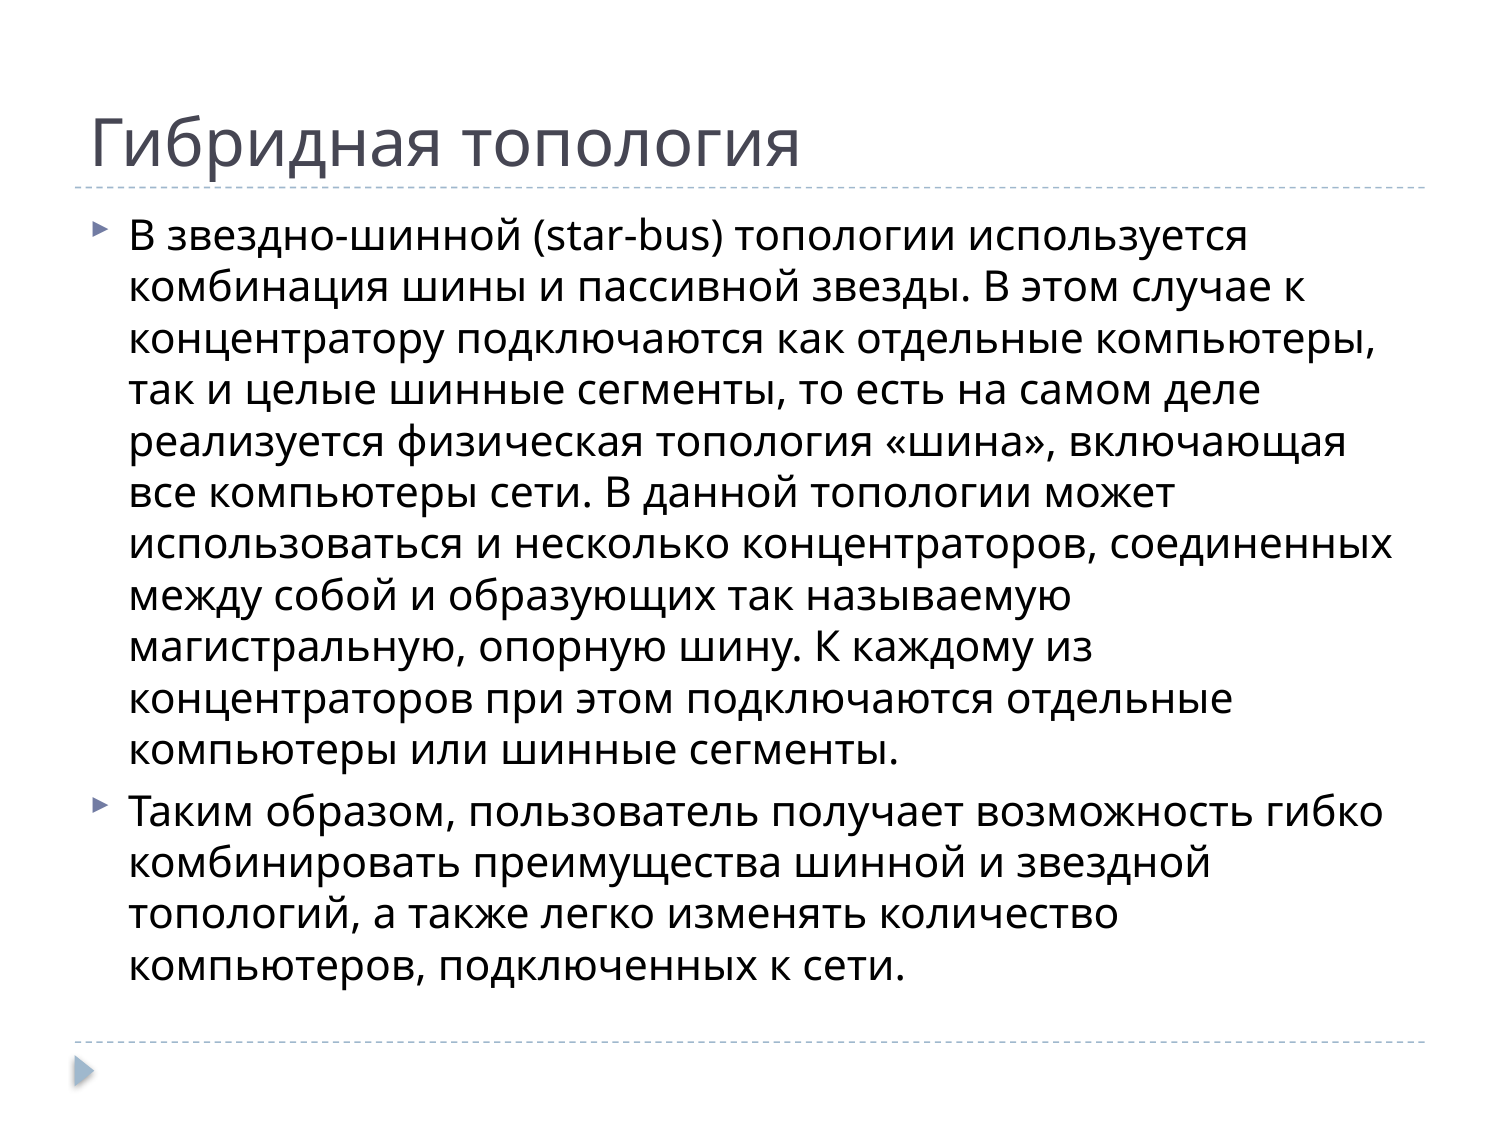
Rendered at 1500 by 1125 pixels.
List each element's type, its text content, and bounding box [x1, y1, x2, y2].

title Гибридная топология [75, 24, 1425, 188]
list В звездно-шинной (star-bus) топологии используется комбинация шины и пассивной звезды. В этом случае к концентратору подключаются как отдельные компьютеры, так и целые шинные сегменты, то есть на самом деле реализуется физическая топология «шина», включающая все компьютеры сети. В данной топологии может использоваться и несколько концентраторов, соединенных между собой и образующих так называемую магистральную, опорную шину. К каждому из концентраторов при этом подключаются отдельные компьютеры или шинные сегменты. Таким образом, пользователь получает возможность гибко комбинировать преимущества шинной и звездной топологий, а также легко изменять количество компьютеров, подключенных к сети. [75, 200, 1425, 1010]
